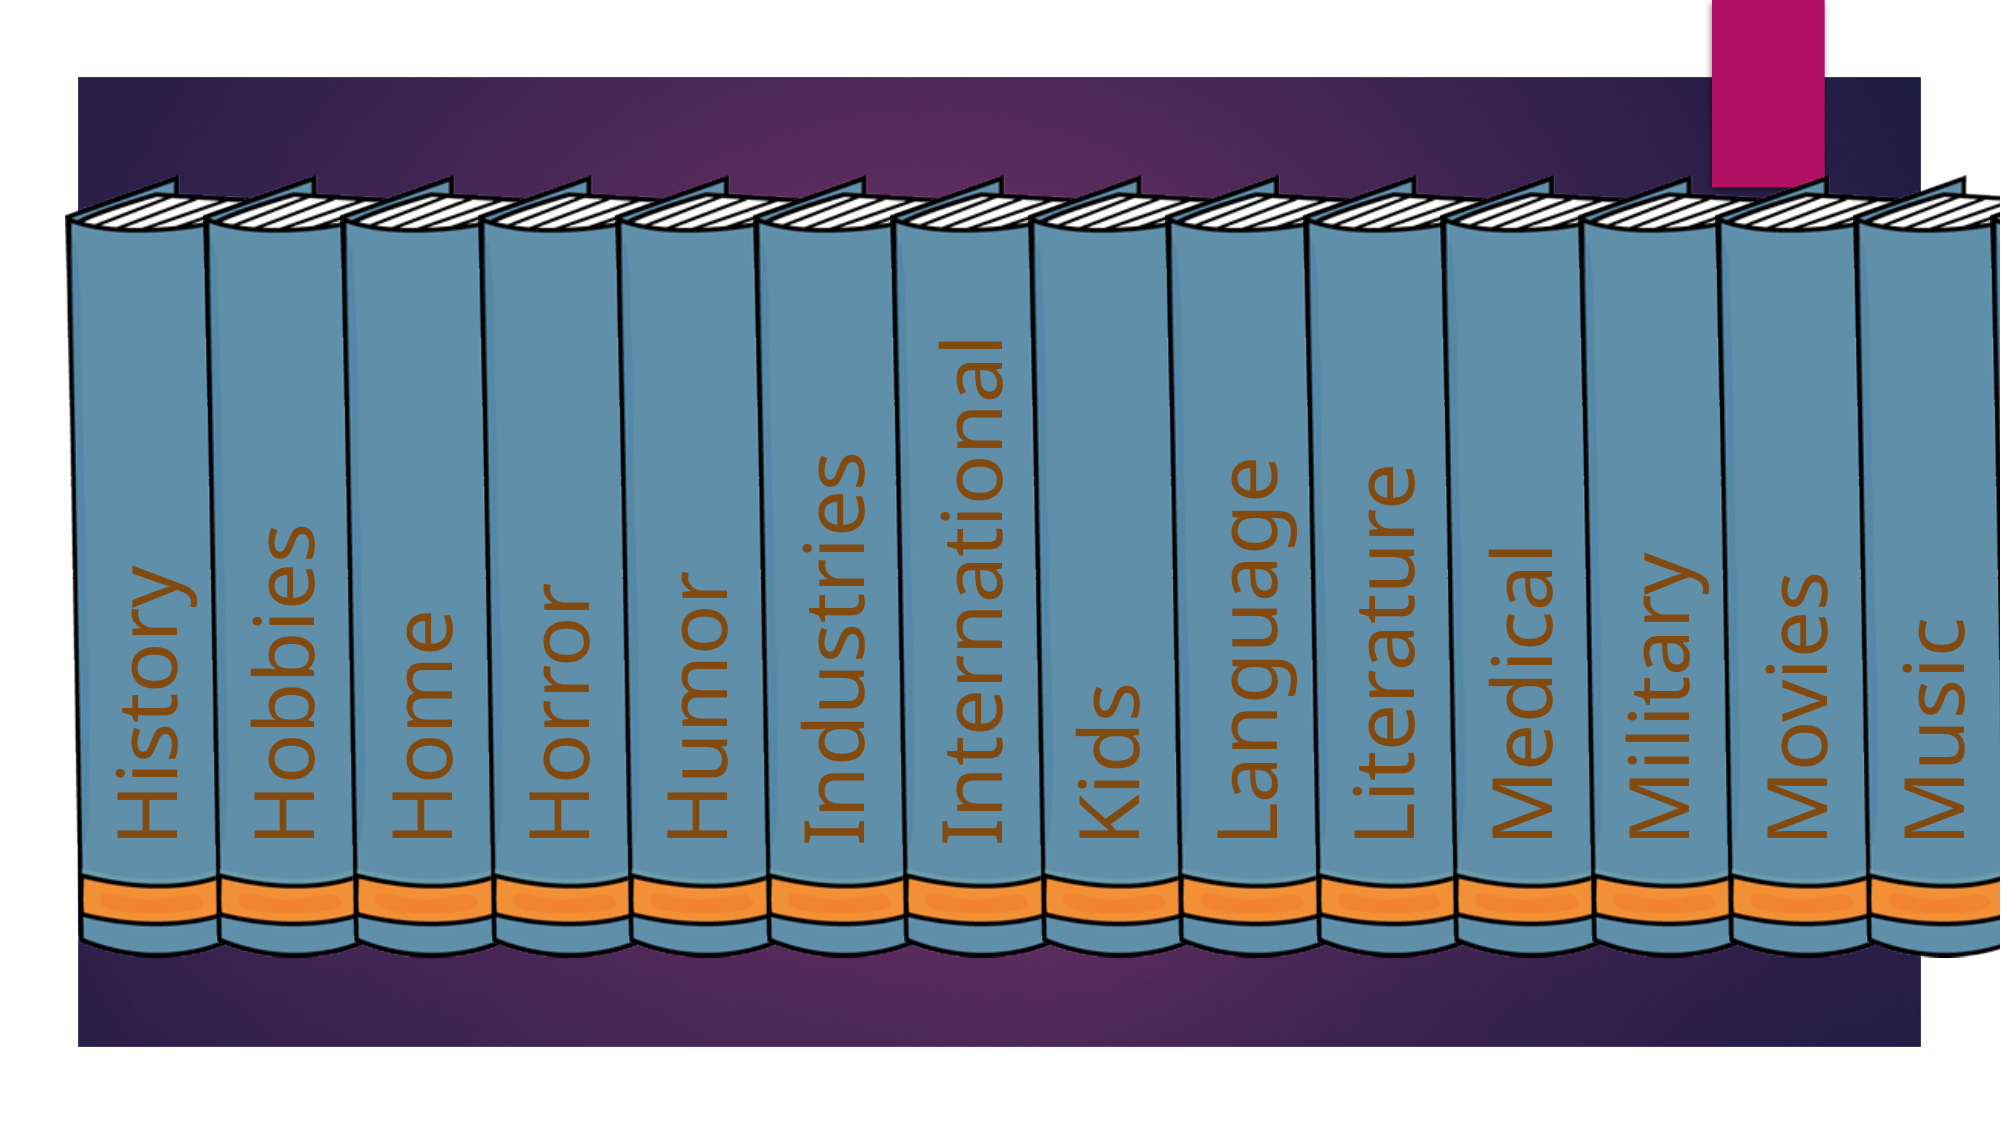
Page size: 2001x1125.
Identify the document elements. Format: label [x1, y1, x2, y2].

picture [65, 175, 2000, 958]
